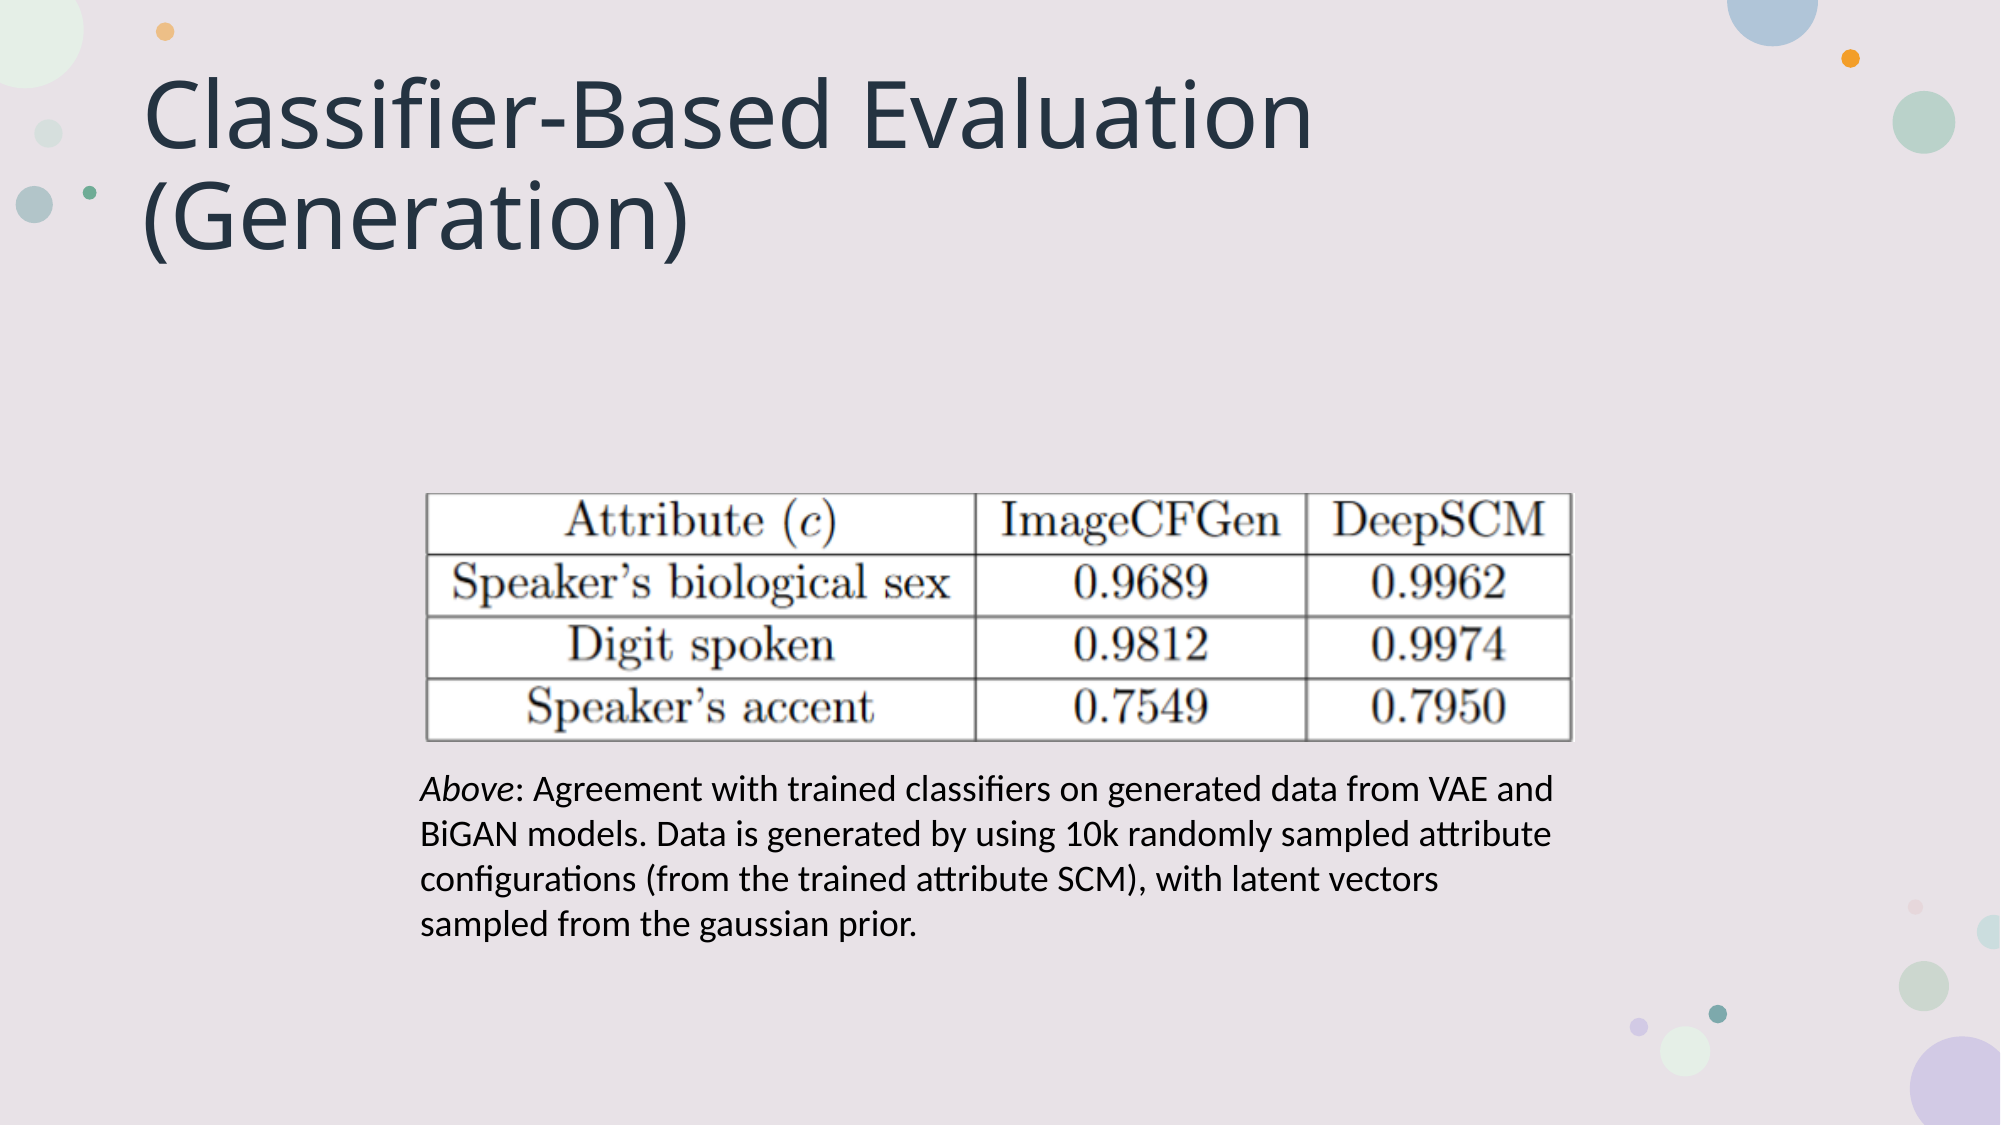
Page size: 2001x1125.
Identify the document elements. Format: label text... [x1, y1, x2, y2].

title Classifier-Based Evaluation (Generation) [127, 59, 1877, 278]
picture [425, 493, 1575, 742]
text_box Above: Agreement with trained classifiers on generated data from VAE and BiGAN models. Data is generated by using 10k randomly sampled attribute configurations (from the trained attribute SCM), with latent vectors sampled from the gaussian prior. [405, 756, 1588, 952]
